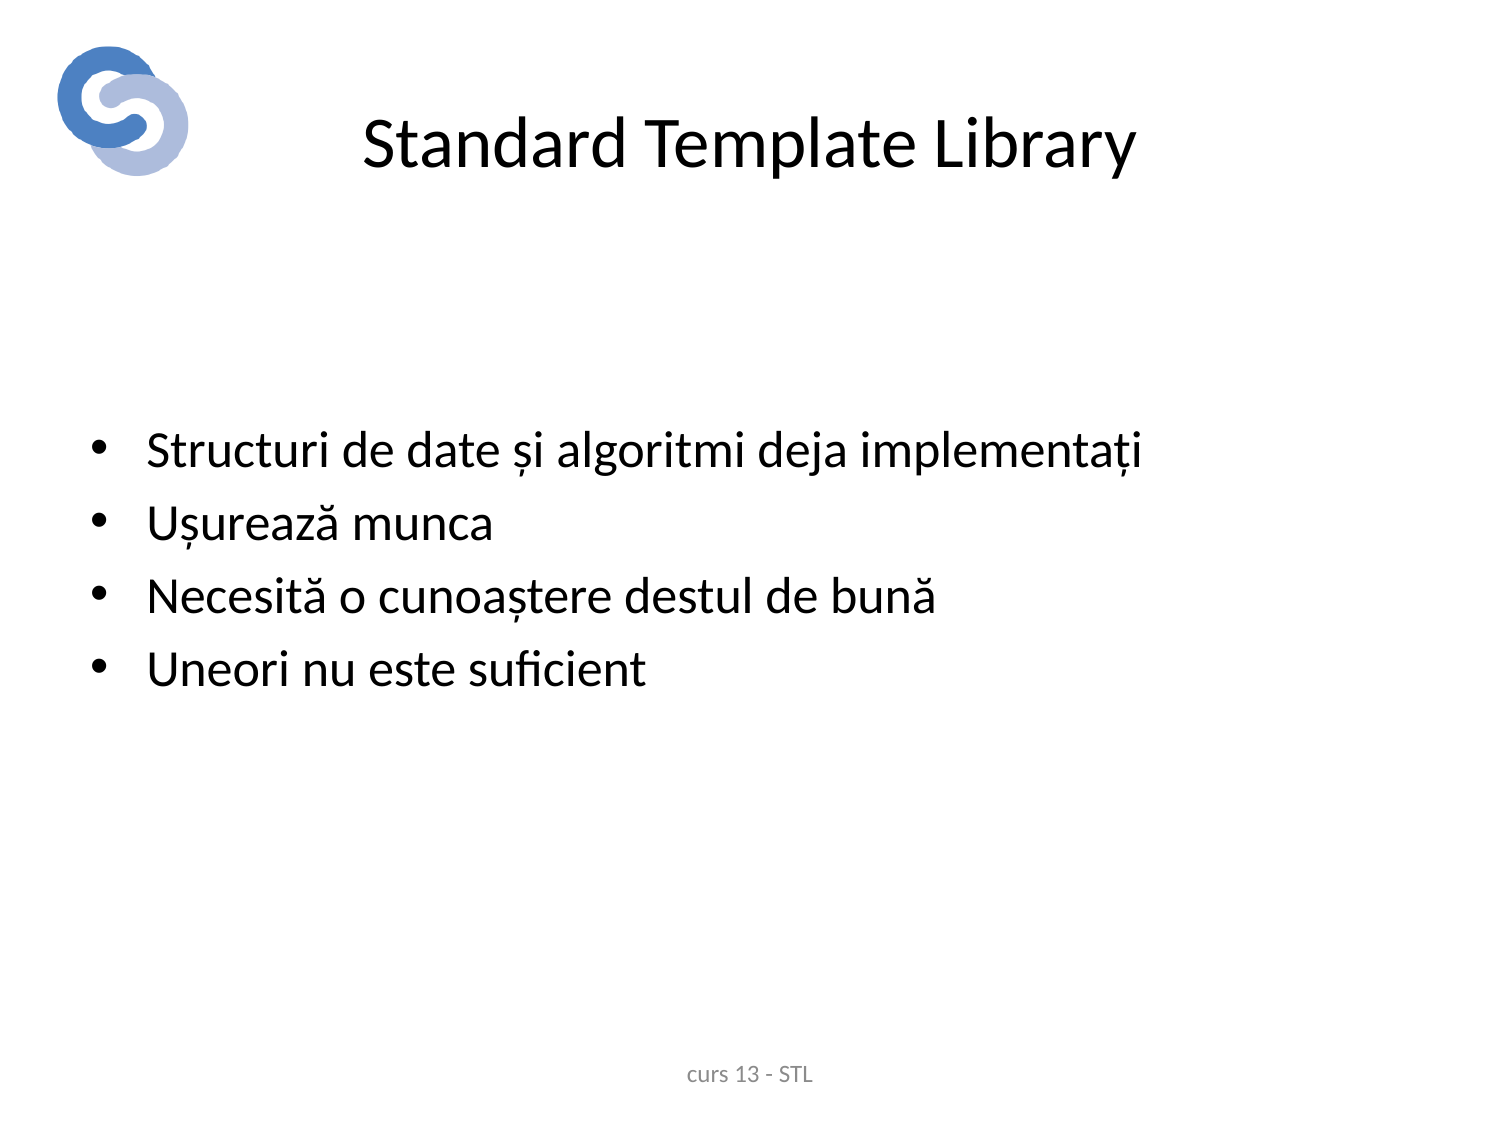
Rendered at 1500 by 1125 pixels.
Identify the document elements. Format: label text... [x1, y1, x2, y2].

picture [24, 37, 217, 186]
footer curs 13 - STL [512, 1042, 988, 1103]
list Structuri de date și algoritmi deja implementați Ușurează munca Necesită o cunoaștere destul de bună Uneori nu este suficient [75, 262, 1425, 1005]
title Standard Template Library [75, 45, 1425, 233]
